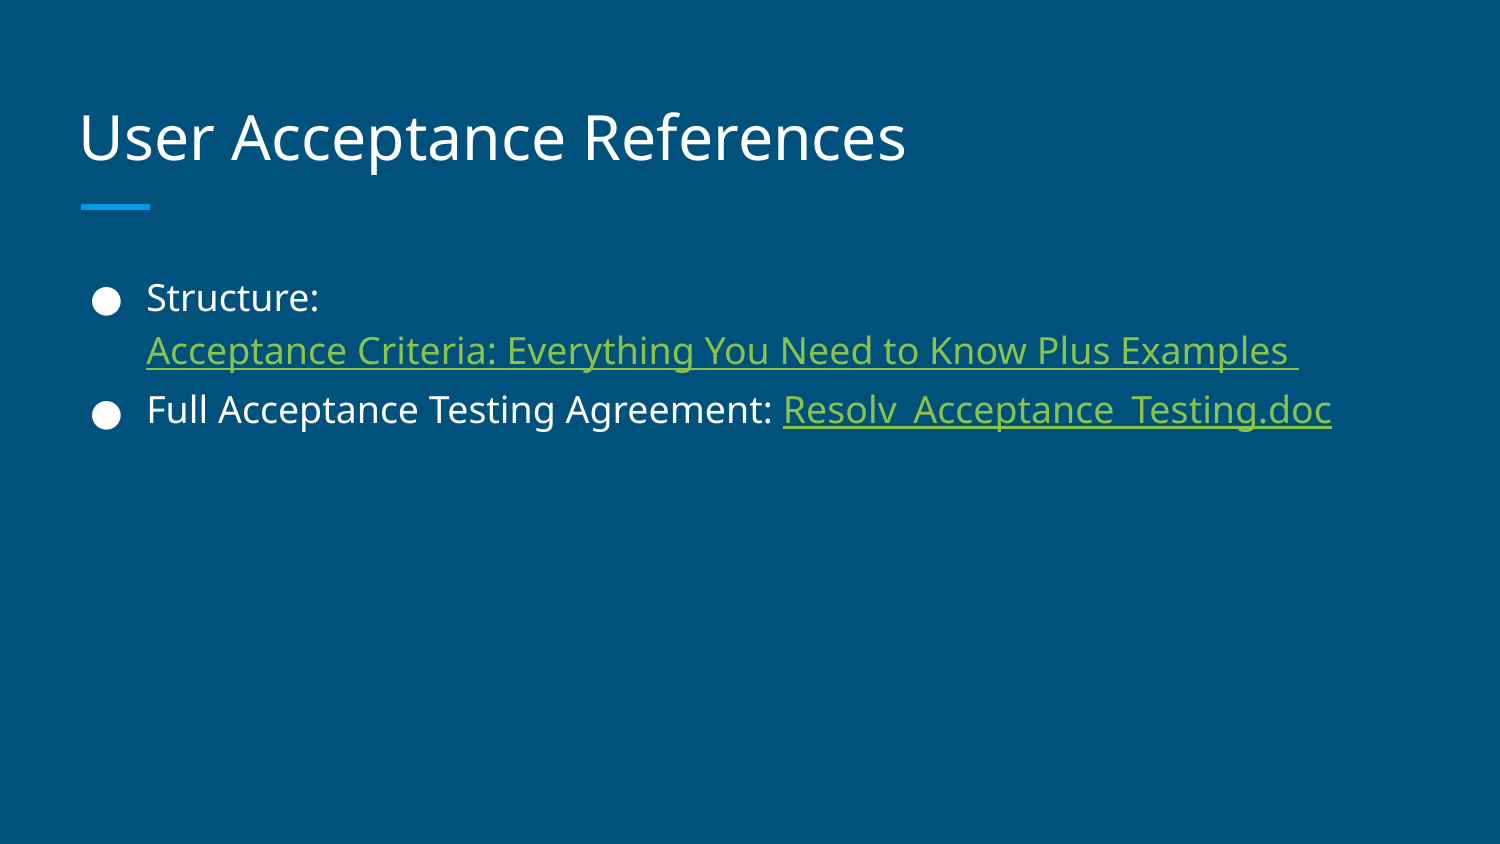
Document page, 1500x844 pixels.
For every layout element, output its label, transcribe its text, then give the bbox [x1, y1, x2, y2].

title User Acceptance References [63, 75, 1437, 188]
list Structure: Acceptance Criteria: Everything You Need to Know Plus Examples Full Acceptance Testing Agreement: Resolv_Acceptance_Testing.doc [56, 252, 1429, 758]
